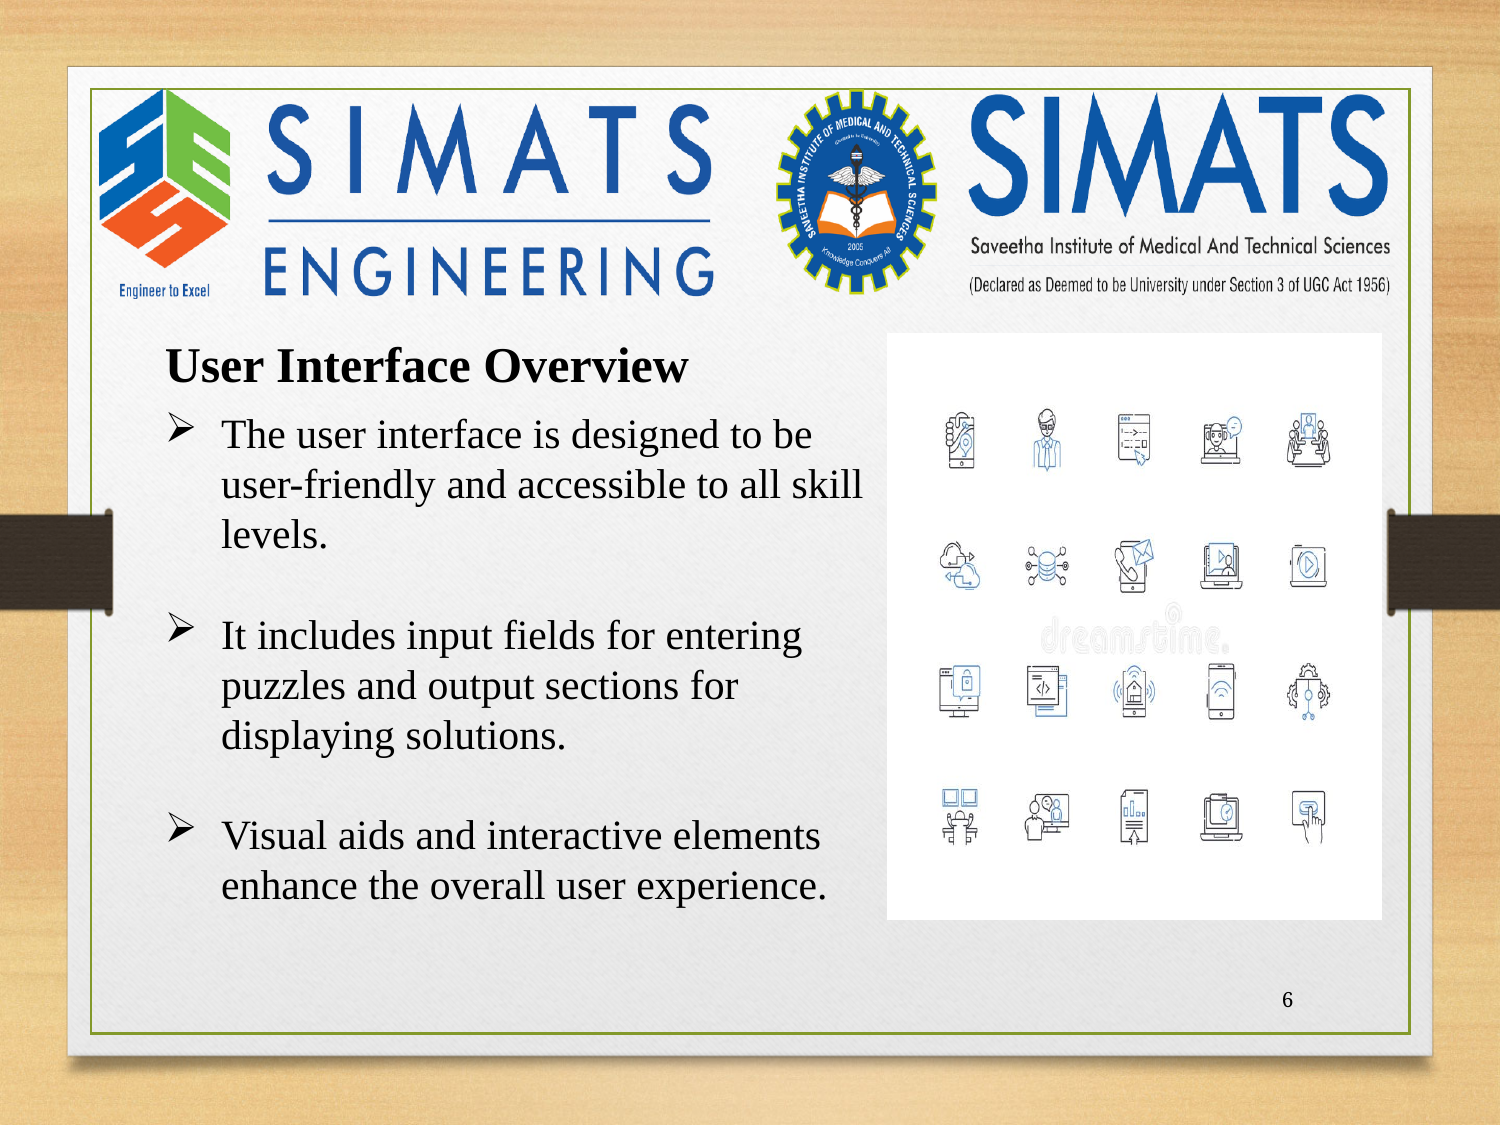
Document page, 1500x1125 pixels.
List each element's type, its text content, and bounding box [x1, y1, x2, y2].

slide_number 6 [1243, 977, 1309, 1024]
picture [0, 0, 1500, 1125]
text_box User Interface Overview [124, 324, 875, 400]
text_box The user interface is designed to be user-friendly and accessible to all skill levels. It includes input fields for entering puzzles and output sections for displaying solutions. Visual aids and interactive elements enhance the overall user experience. [149, 399, 887, 915]
